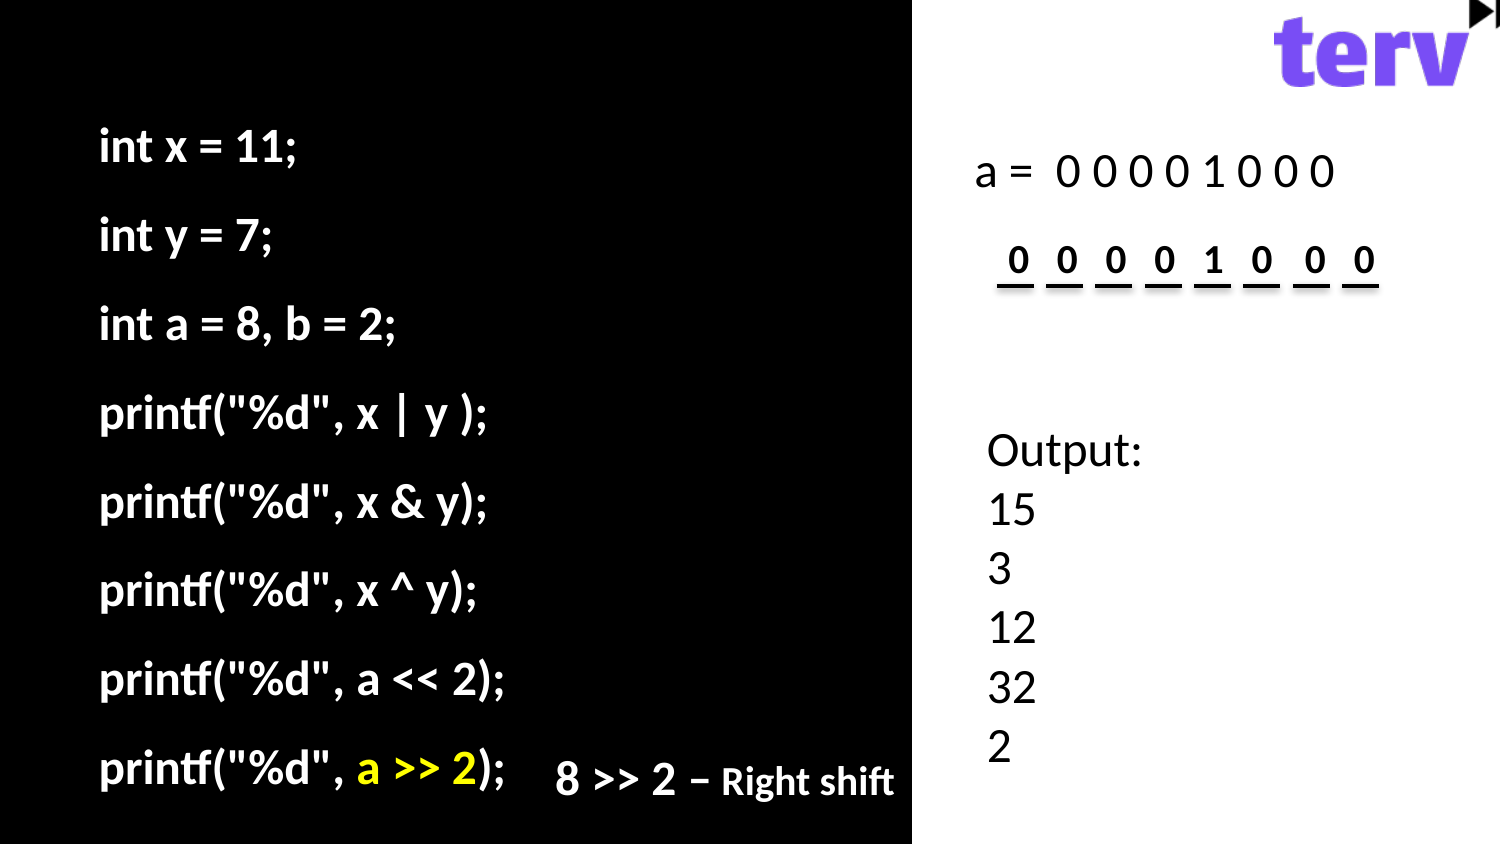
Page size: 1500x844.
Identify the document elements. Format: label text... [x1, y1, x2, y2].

text_box 8 >> 2 – Right shift [540, 708, 923, 813]
text_box 0 [1329, 224, 1390, 289]
text_box int x = 11; int y = 7; int a = 8, b = 2; printf("%d", x | y ); printf("%d", x & y); printf("%d", x ^ y); printf("%d", a << 2); printf("%d", a >> 2); [83, 76, 713, 802]
text_box 0 [1280, 224, 1329, 289]
text_box Output: 15 3 12 32 2 [972, 409, 1367, 780]
text_box 0 0 0 0 1 0 [984, 224, 1280, 289]
text_box [0, 0, 912, 844]
picture [1274, 0, 1500, 87]
text_box a = 0 0 0 0 1 0 0 0 [959, 101, 1404, 205]
